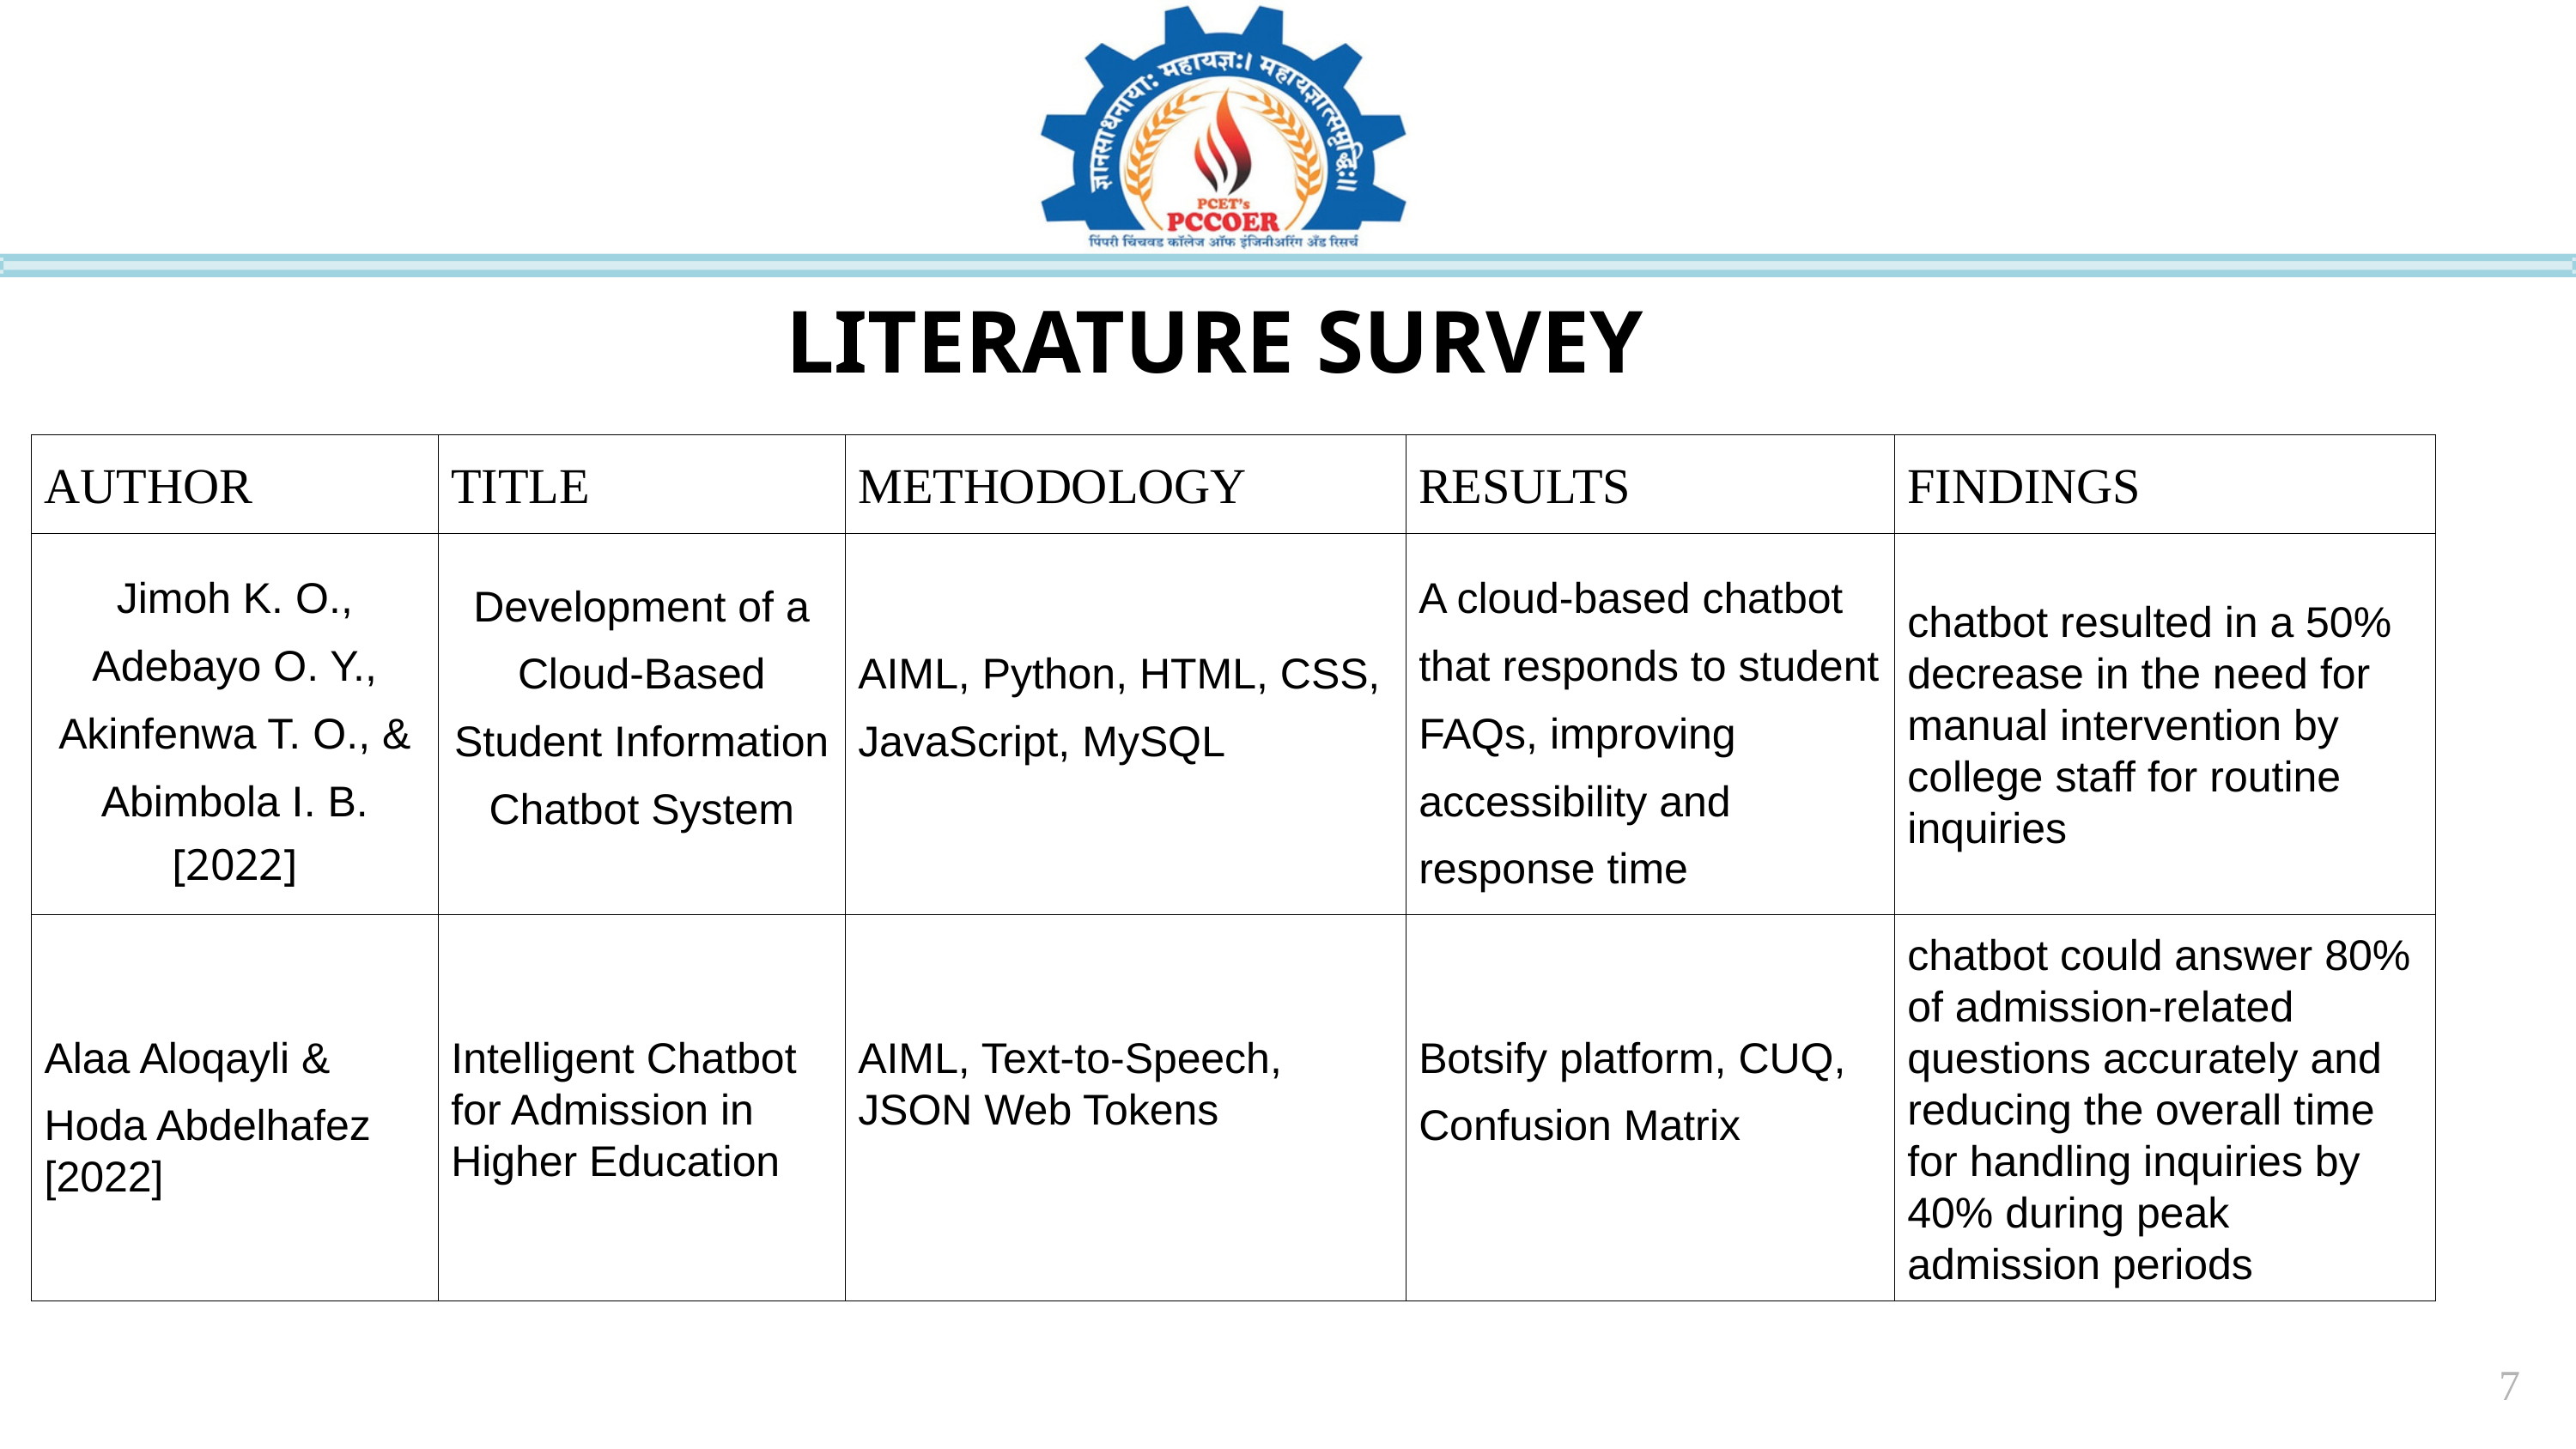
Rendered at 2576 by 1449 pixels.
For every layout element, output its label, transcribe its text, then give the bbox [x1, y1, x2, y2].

table_cell AIML, Text-to-Speech, JSON Web Tokens [846, 915, 1406, 1300]
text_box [0, 253, 2576, 278]
table_cell Intelligent Chatbot for Admission in Higher Education [439, 915, 845, 1300]
table_header METHODOLOGY [846, 435, 1406, 533]
table_header AUTHOR [32, 435, 438, 533]
table_cell Alaa Aloqayli & Hoda Abdelhafez [2022] [32, 915, 438, 1300]
text_box [1030, 0, 1417, 252]
table_cell Botsify platform, CUQ, Confusion Matrix [1406, 915, 1894, 1300]
table_cell Development of a Cloud-Based Student Information Chatbot System [439, 534, 845, 914]
table_cell AIML, Python, HTML, CSS, JavaScript, MySQL [846, 534, 1406, 914]
table_cell A cloud-based chatbot that responds to student FAQs, improving accessibility and response time [1406, 534, 1894, 914]
table_cell chatbot resulted in a 50% decrease in the need for manual intervention by college staff for routine inquiries [1895, 534, 2435, 914]
table_header TITLE [439, 435, 845, 533]
table_header RESULTS [1406, 435, 1894, 533]
table_header FINDINGS [1895, 435, 2435, 533]
table_cell chatbot could answer 80% of admission-related questions accurately and reducing the overall time for handling inquiries by 40% during peak admission periods [1895, 915, 2435, 1300]
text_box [785, 274, 2078, 427]
table_cell Jimoh K. O., Adebayo O. Y., Akinfenwa T. O., & Abimbola I. B. [2022] [32, 534, 438, 914]
slide_number 7 [2233, 1357, 2533, 1410]
